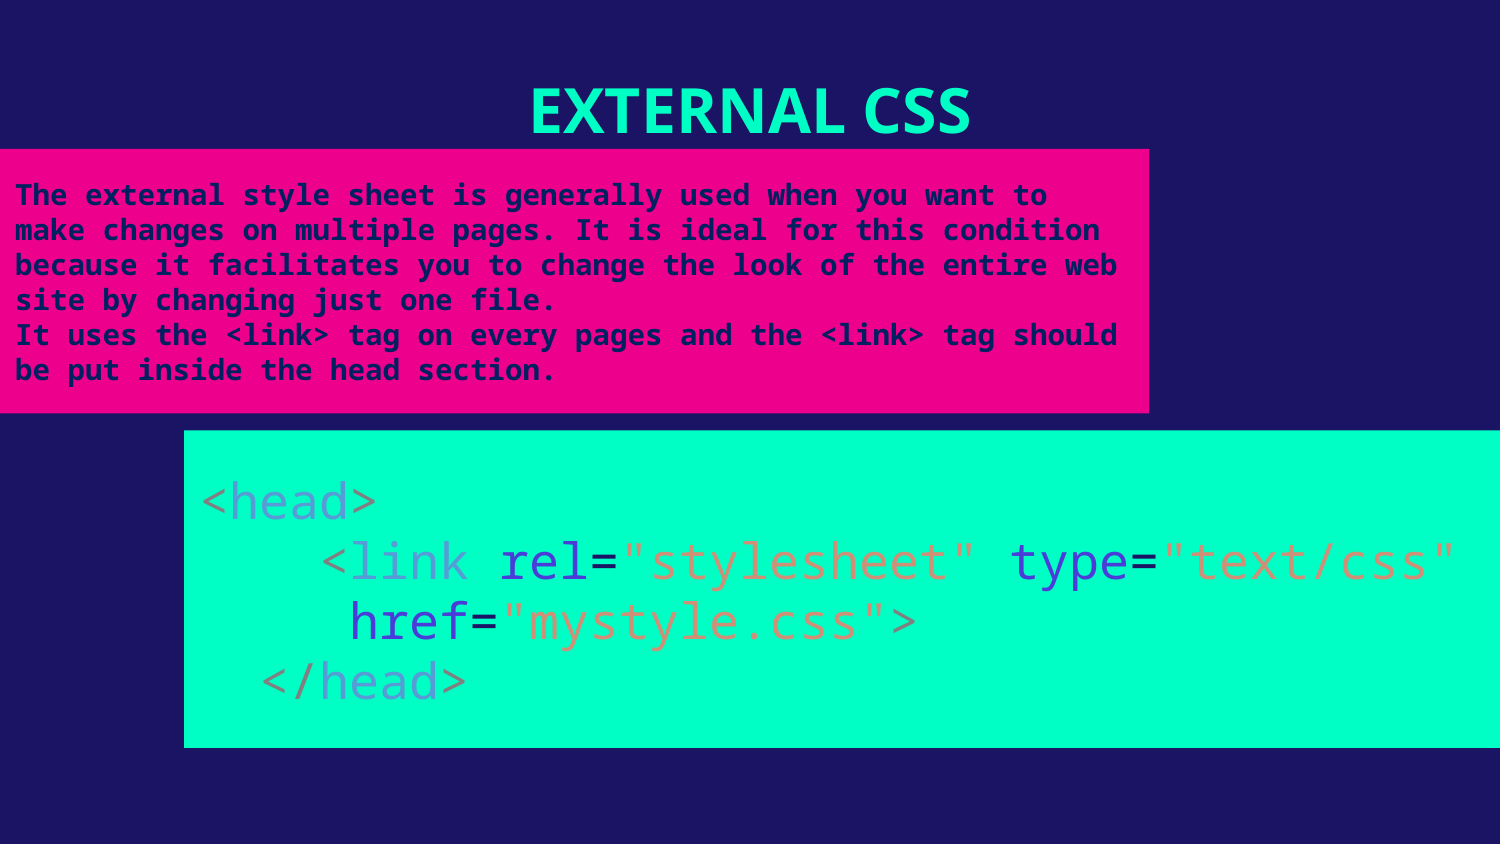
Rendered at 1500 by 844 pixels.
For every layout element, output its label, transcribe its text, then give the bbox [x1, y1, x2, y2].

title EXTERNAL CSS [209, 56, 1291, 166]
text_box The external style sheet is generally used when you want to make changes on multiple pages. It is ideal for this condition because it facilitates you to change the look of the entire web site by changing just one file. It uses the <link> tag on every pages and the <link> tag should be put inside the head section. [0, 148, 1150, 414]
text_box <head> <link rel="stylesheet" type="text/css" href="mystyle.css"> </head> [184, 430, 1500, 748]
